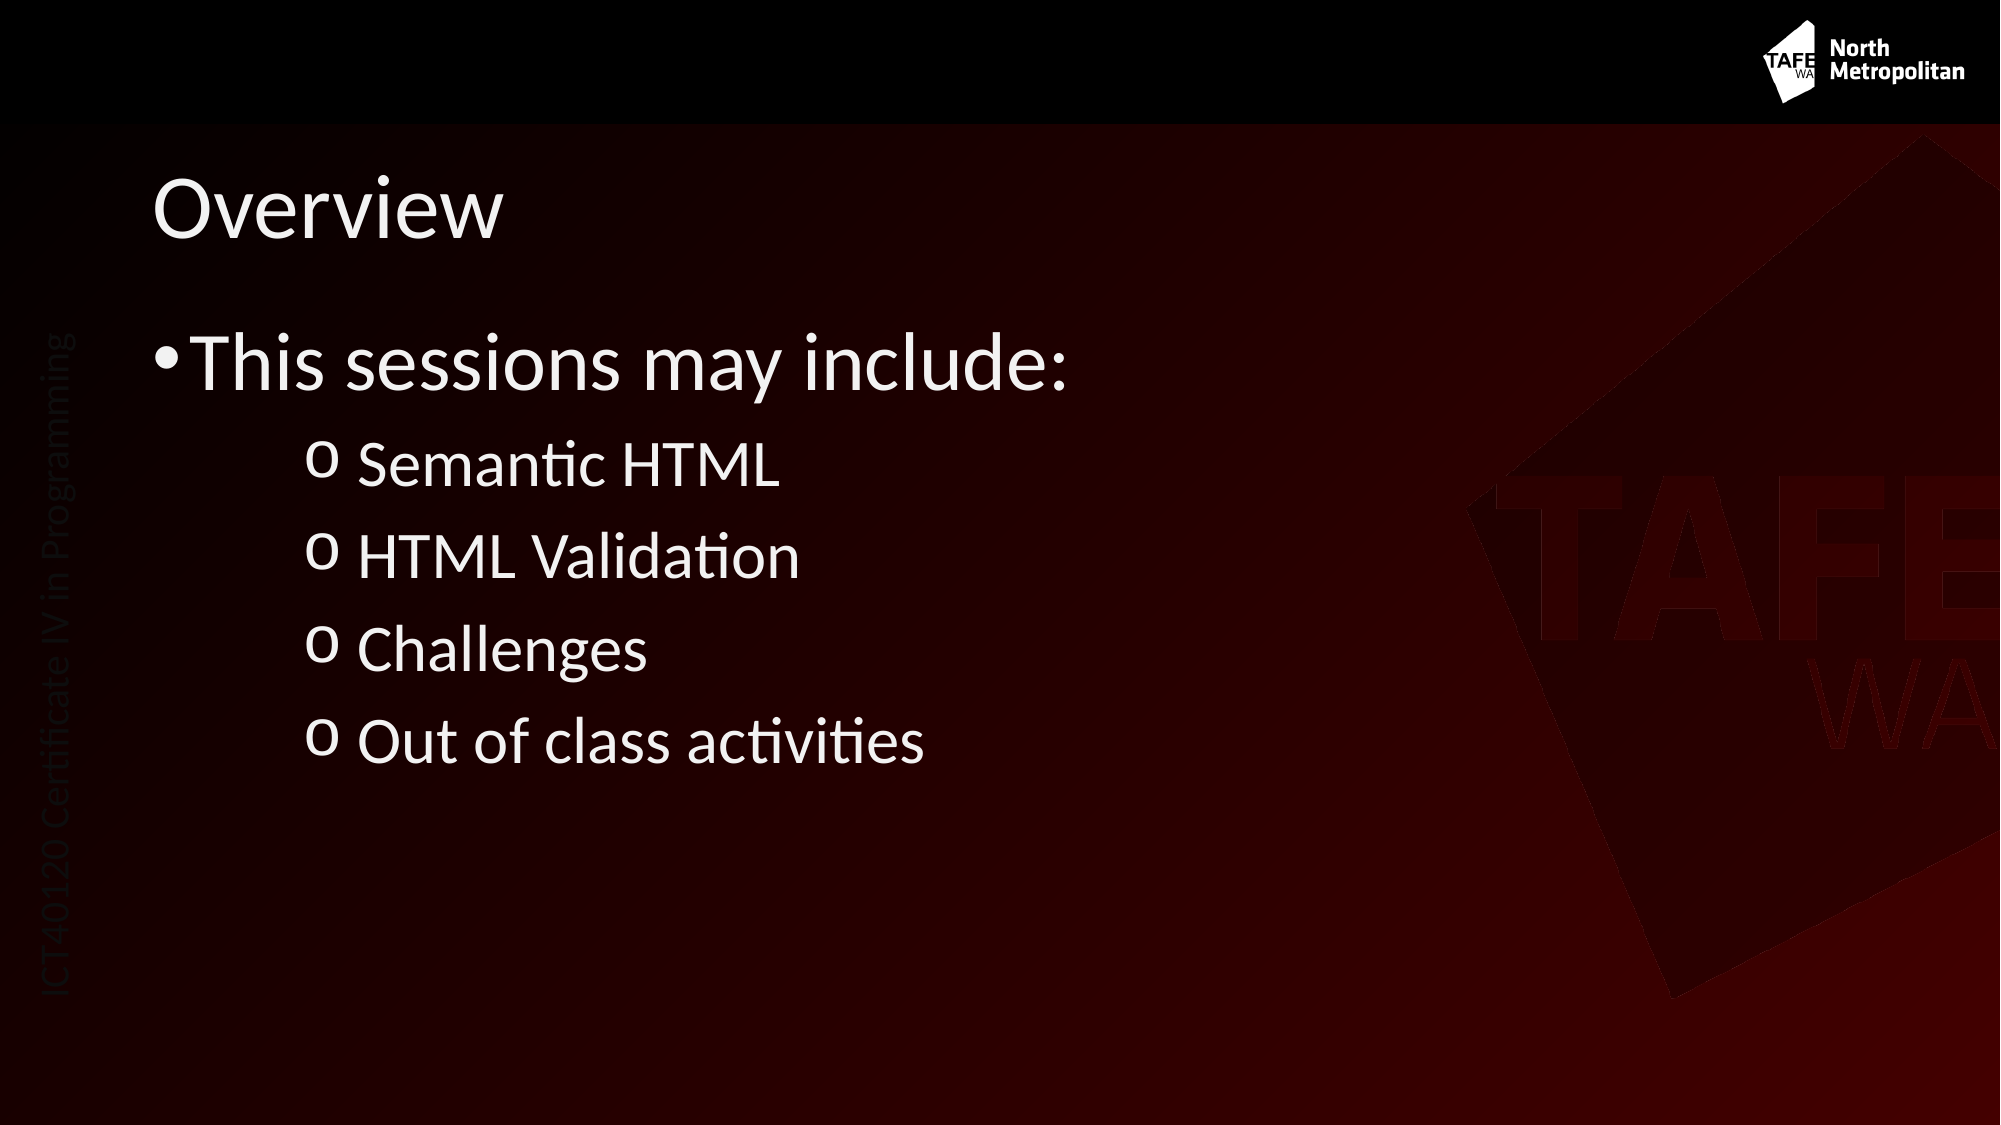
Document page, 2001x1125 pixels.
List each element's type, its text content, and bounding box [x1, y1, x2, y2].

list This sessions may include: Semantic HTML HTML Validation Challenges Out of class activities [137, 299, 1863, 1014]
title Overview [137, 126, 1863, 278]
picture [0, 0, 2000, 124]
